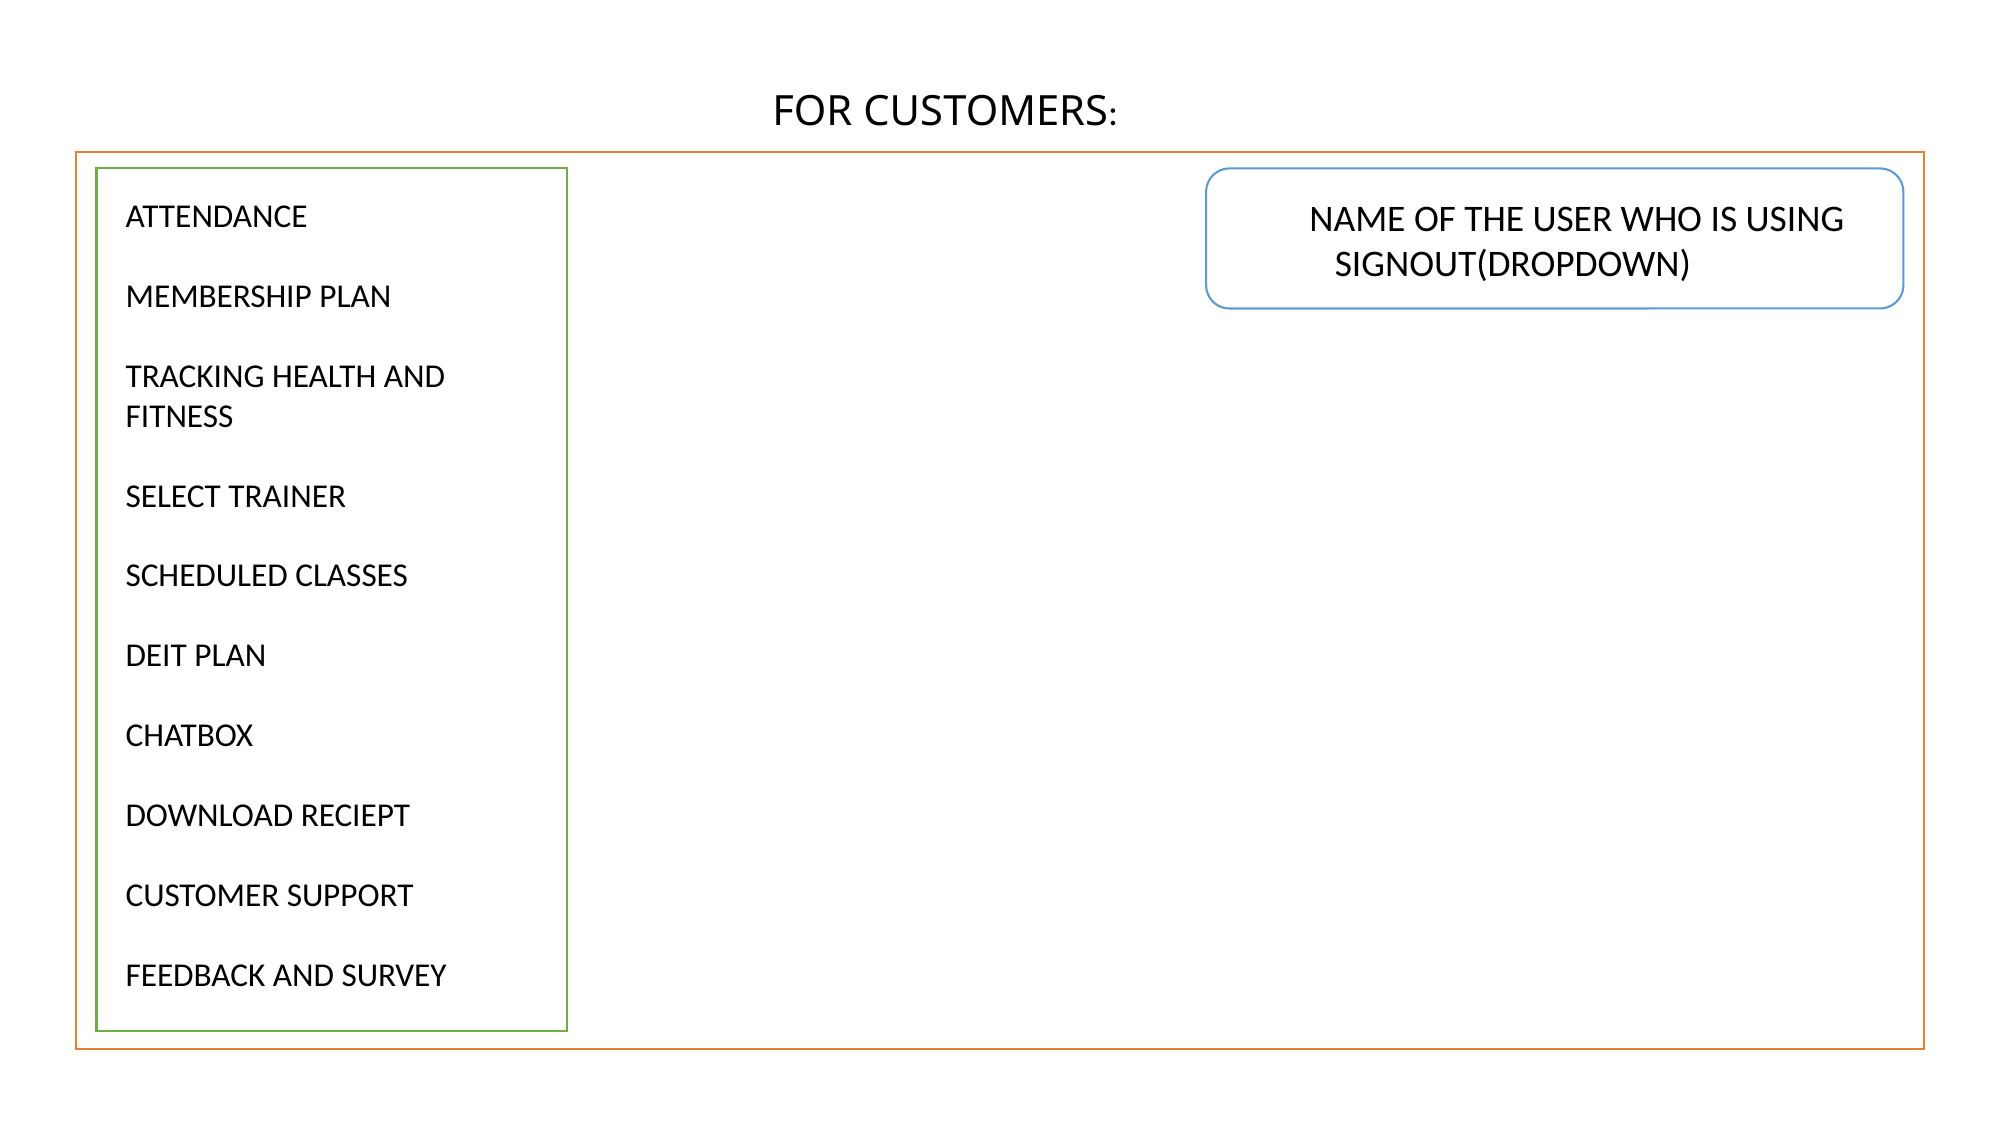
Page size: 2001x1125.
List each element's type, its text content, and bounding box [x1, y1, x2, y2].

text_box [75, 151, 1925, 1050]
text_box FOR CUSTOMERS: [110, 76, 1780, 151]
text_box NAME OF THE USER WHO IS USING SIGNOUT(DROPDOWN) [1226, 186, 1864, 292]
text_box [95, 167, 568, 1032]
text_box ATTENDANCE MEMBERSHIP PLAN TRACKING HEALTH AND FITNESS SELECT TRAINER SCHEDULED CLASSES DEIT PLAN CHATBOX DOWNLOAD RECIEPT CUSTOMER SUPPORT FEEDBACK AND SURVEY [110, 186, 549, 1046]
text_box [1205, 167, 1905, 310]
